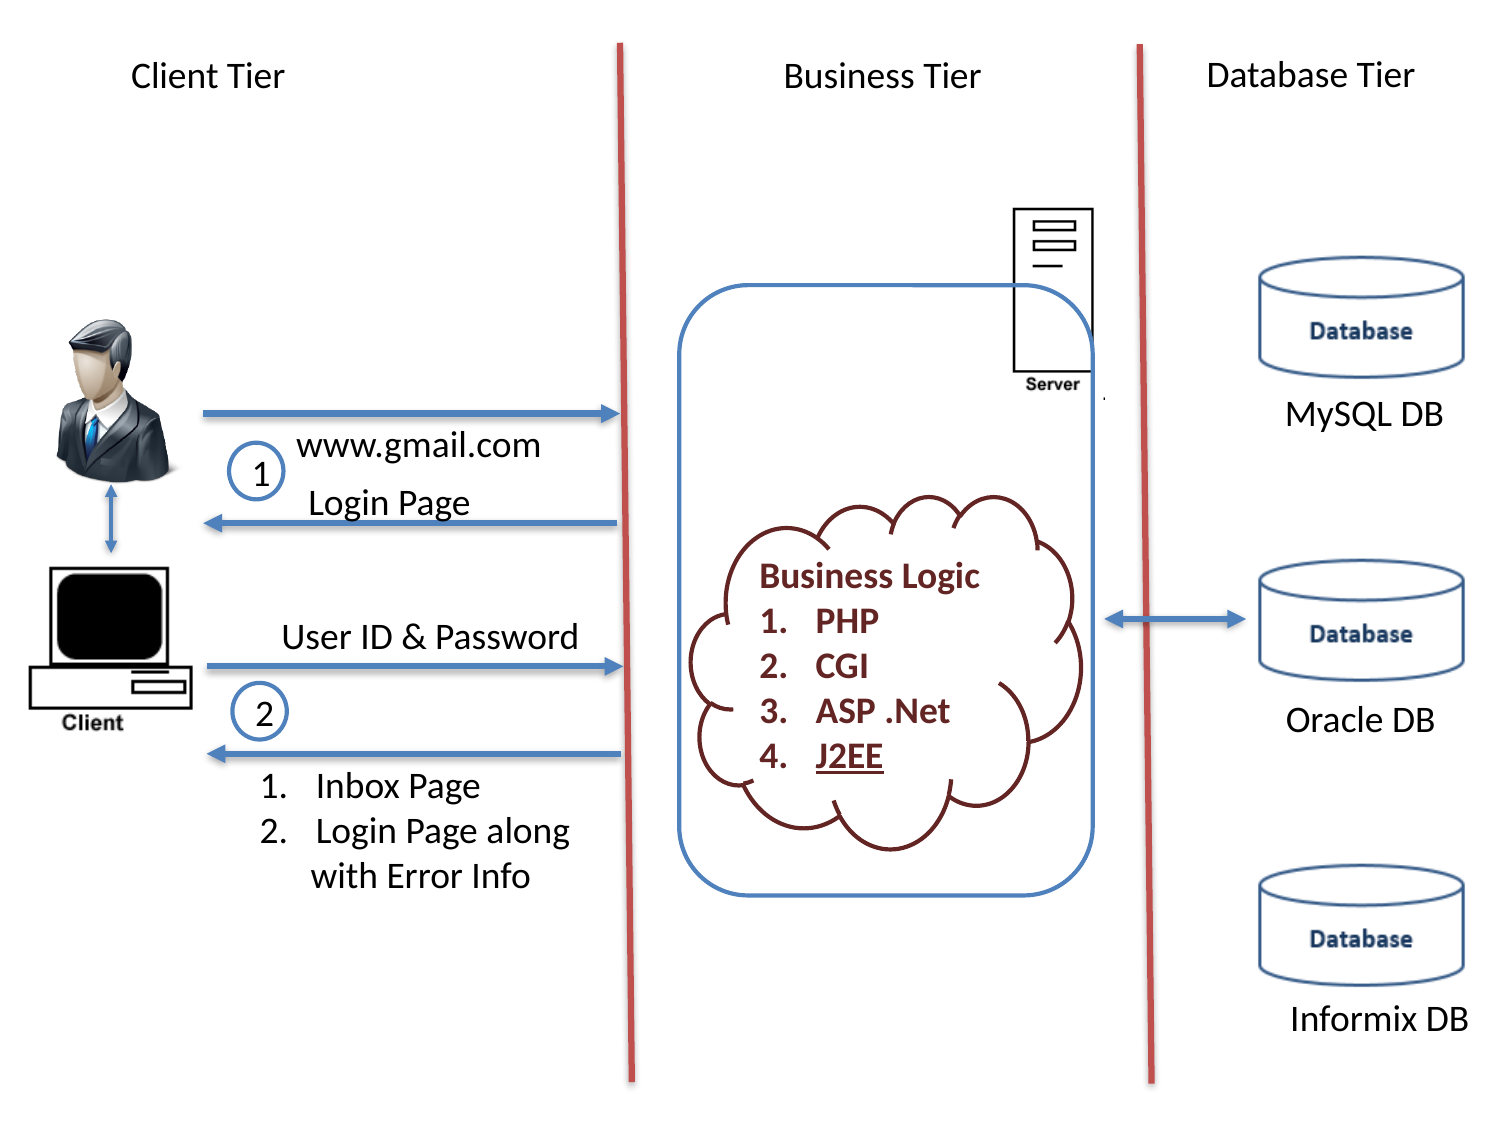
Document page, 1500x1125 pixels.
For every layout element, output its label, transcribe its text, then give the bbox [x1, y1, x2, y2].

text_box www.gmail.com [281, 421, 557, 473]
text_box [677, 283, 1095, 898]
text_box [1139, 43, 1152, 618]
picture [1245, 548, 1476, 690]
picture [28, 318, 195, 485]
text_box Inbox Page Login Page along with Error Info [244, 761, 586, 904]
text_box Database Tier [1191, 42, 1431, 103]
picture [1245, 853, 1476, 995]
picture [18, 552, 204, 743]
text_box Business Logic PHP CGI ASP .Net J2EE [688, 494, 1084, 852]
text_box 1 [226, 440, 286, 502]
text_box 2 [230, 680, 289, 742]
text_box Business Tier [768, 43, 997, 104]
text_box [1139, 628, 1152, 1084]
picture [1245, 245, 1476, 387]
picture [997, 198, 1105, 401]
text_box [619, 42, 633, 1083]
text_box MySQL DB [1270, 396, 1460, 442]
text_box Informix DB [1275, 986, 1485, 1046]
text_box Client Tier [116, 43, 301, 104]
text_box Oracle DB [1271, 699, 1451, 747]
text_box User ID & Password [266, 604, 595, 665]
text_box Login Page [293, 471, 486, 522]
